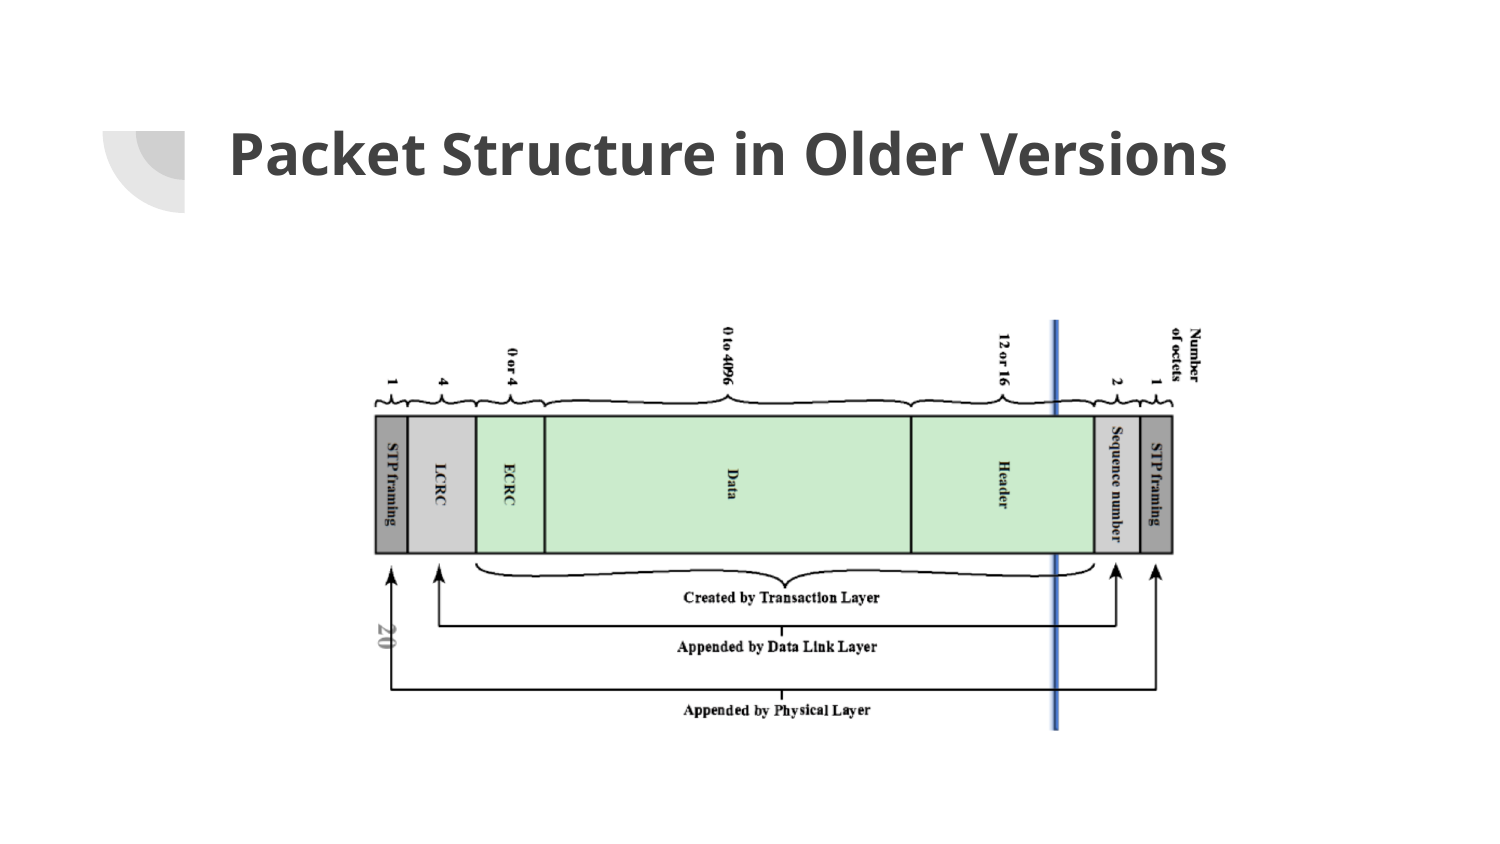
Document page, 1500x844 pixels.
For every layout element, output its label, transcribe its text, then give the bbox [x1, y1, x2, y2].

picture [370, 109, 1212, 844]
title Packet Structure in Older Versions [213, 98, 1368, 263]
